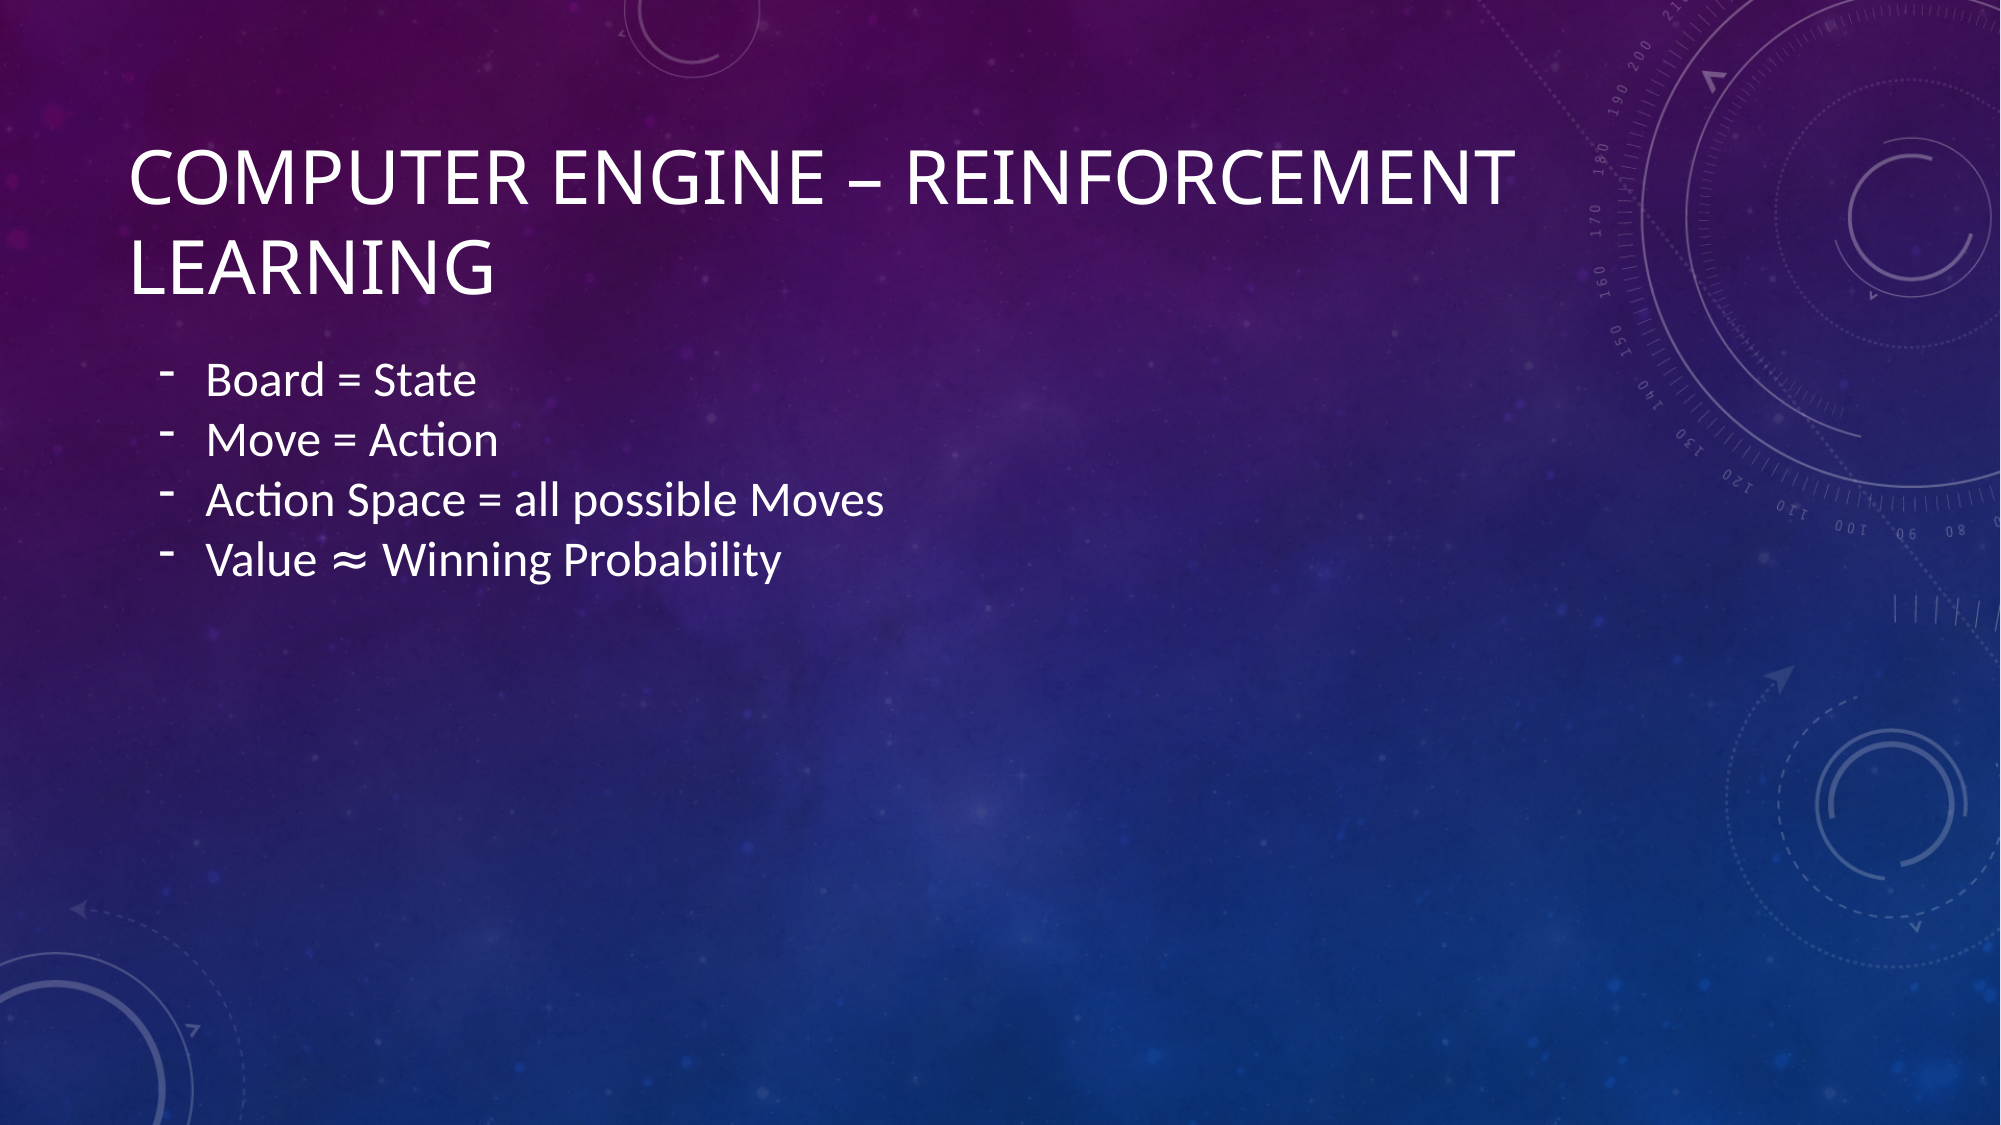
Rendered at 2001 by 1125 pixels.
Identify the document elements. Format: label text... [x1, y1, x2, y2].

text_box Board = State Move = Action Action Space = all possible Moves Value ≈ Winning Probability [143, 338, 1577, 594]
picture [0, 0, 2001, 1125]
title Computer Engine – Reinforcement Learning [112, 99, 1775, 339]
